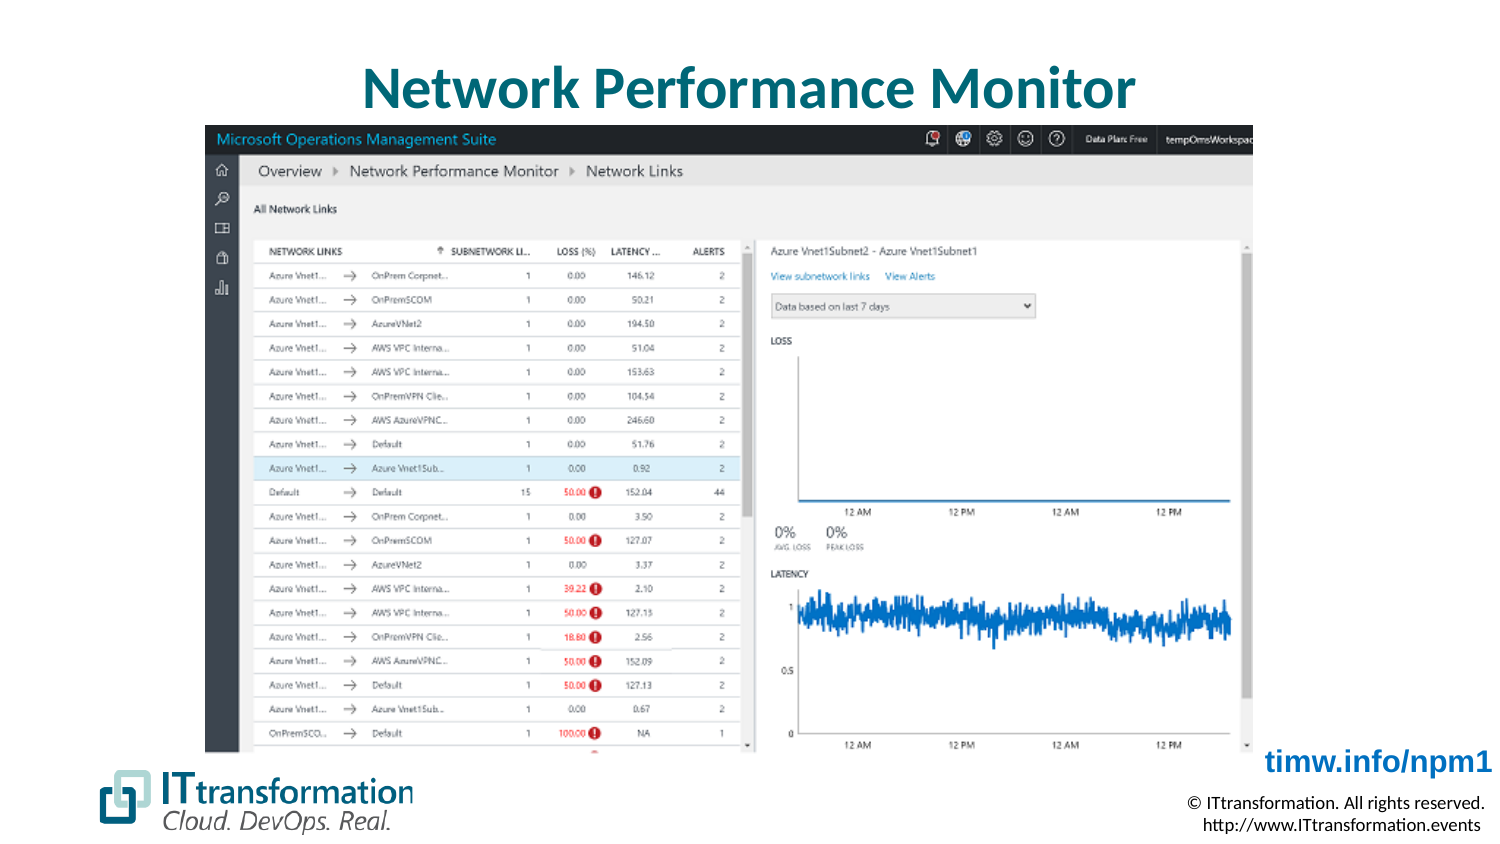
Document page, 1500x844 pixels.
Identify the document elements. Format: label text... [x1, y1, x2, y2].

picture [205, 125, 1253, 758]
title Network Performance Monitor [74, 37, 1426, 132]
text_box timw.info/npm1 [1249, 734, 1500, 787]
